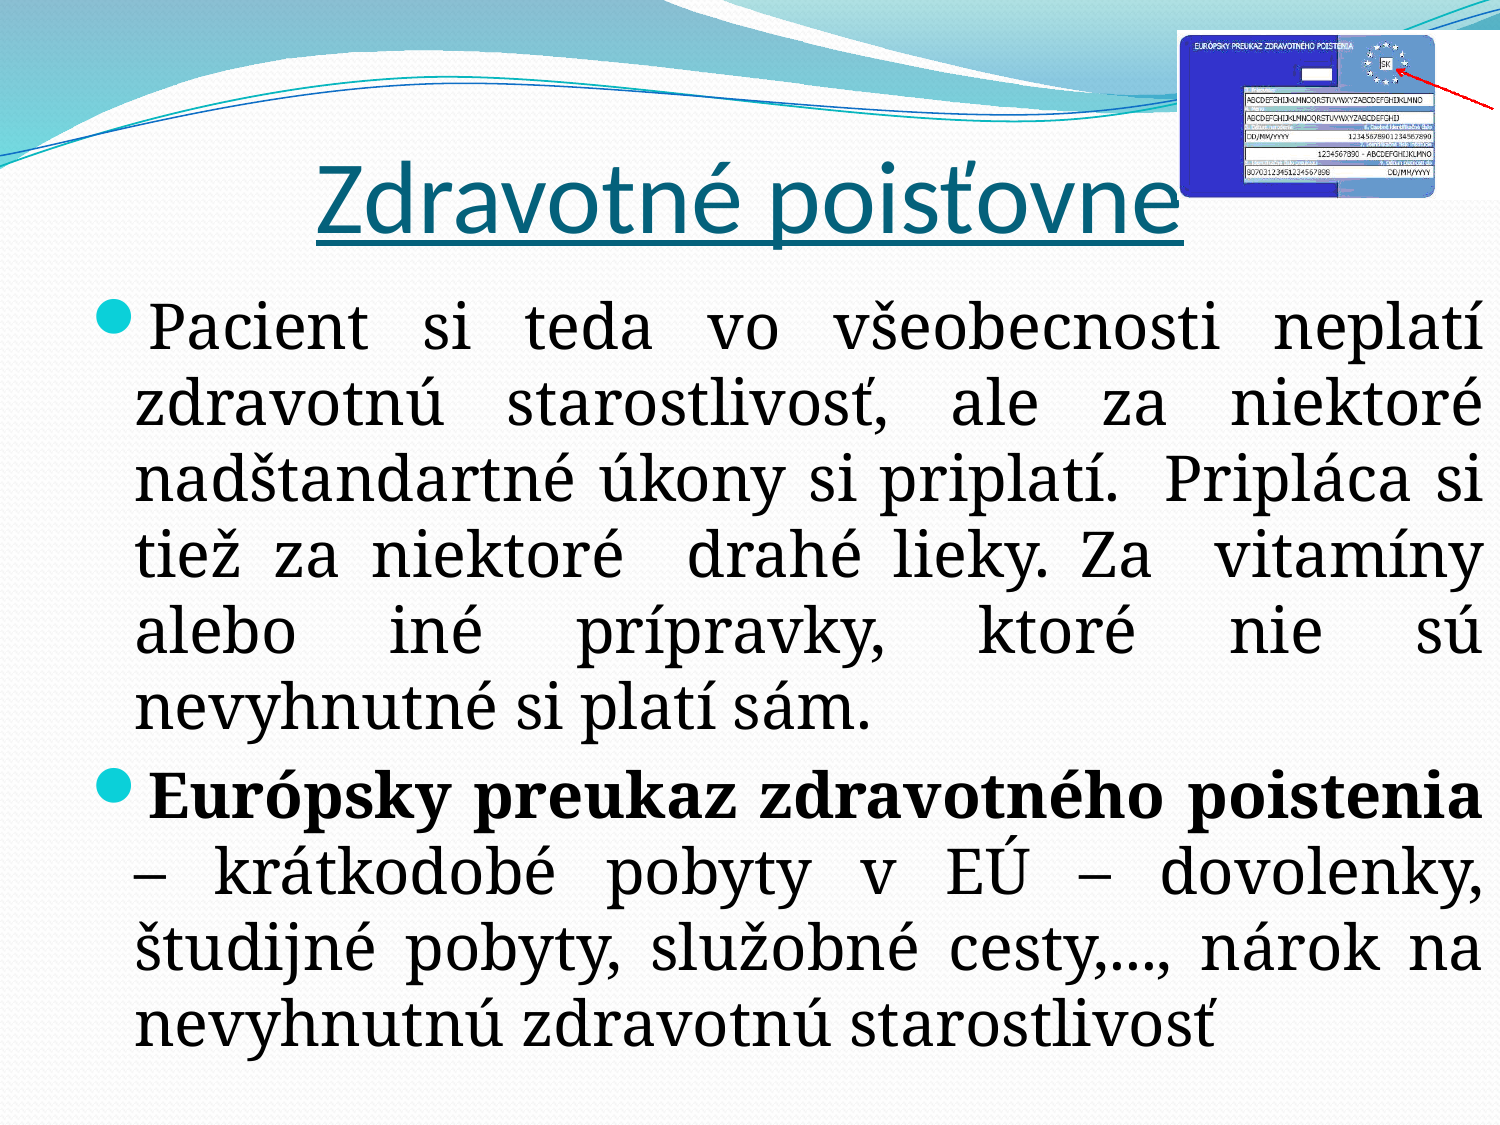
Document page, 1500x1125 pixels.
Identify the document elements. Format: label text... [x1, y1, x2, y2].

title Zdravotné poisťovne [75, 66, 1425, 254]
picture [1176, 30, 1500, 200]
list Pacient si teda vo všeobecnosti neplatí zdravotnú starostlivosť, ale za niektoré nadštandartné úkony si priplatí. Pripláca si tiež za niektoré drahé lieky. Za vitamíny alebo iné prípravky, ktoré nie sú nevyhnutné si platí sám. Európsky preukaz zdravotného poistenia – krátkodobé pobyty v EÚ – dovolenky, študijné pobyty, služobné cesty,..., nárok na nevyhnutnú zdravotnú starostlivosť [76, 278, 1500, 1106]
